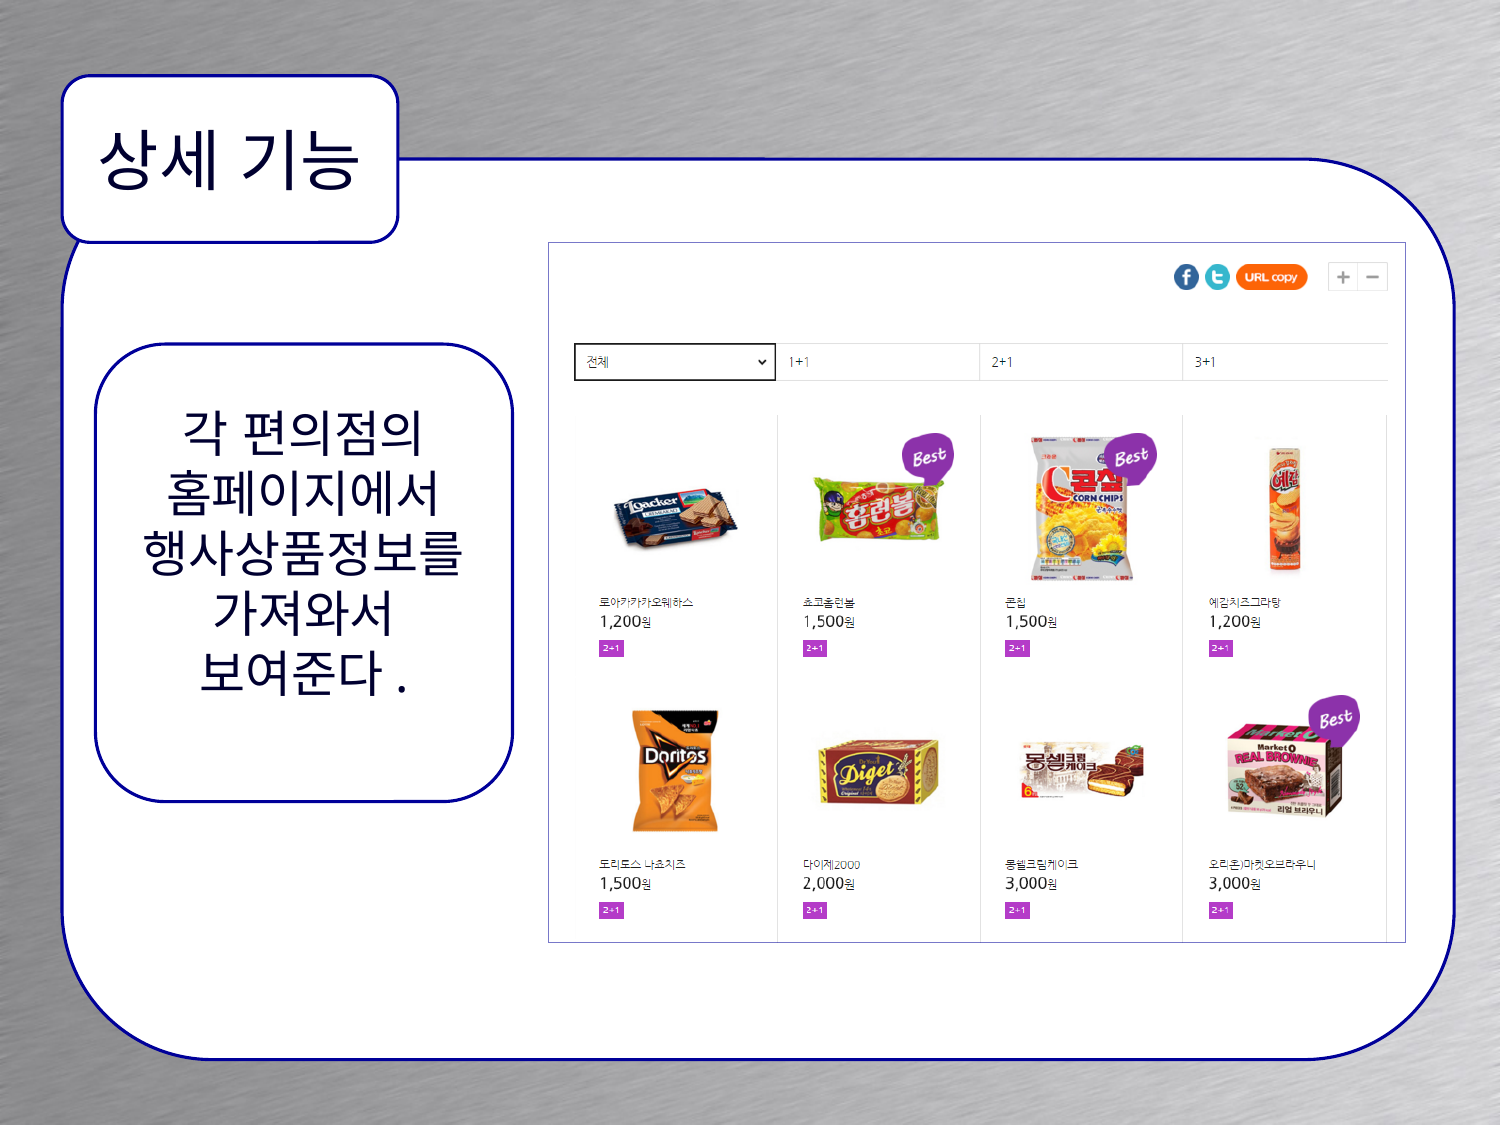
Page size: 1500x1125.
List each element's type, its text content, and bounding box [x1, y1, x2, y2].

picture [0, 0, 1500, 1125]
text_box [62, 159, 1455, 1060]
title 상세 기능 [40, 65, 420, 253]
text_box 각 편의점의 홈페이지에서 행사상품정보를 가져와서 보여준다. [95, 222, 513, 823]
